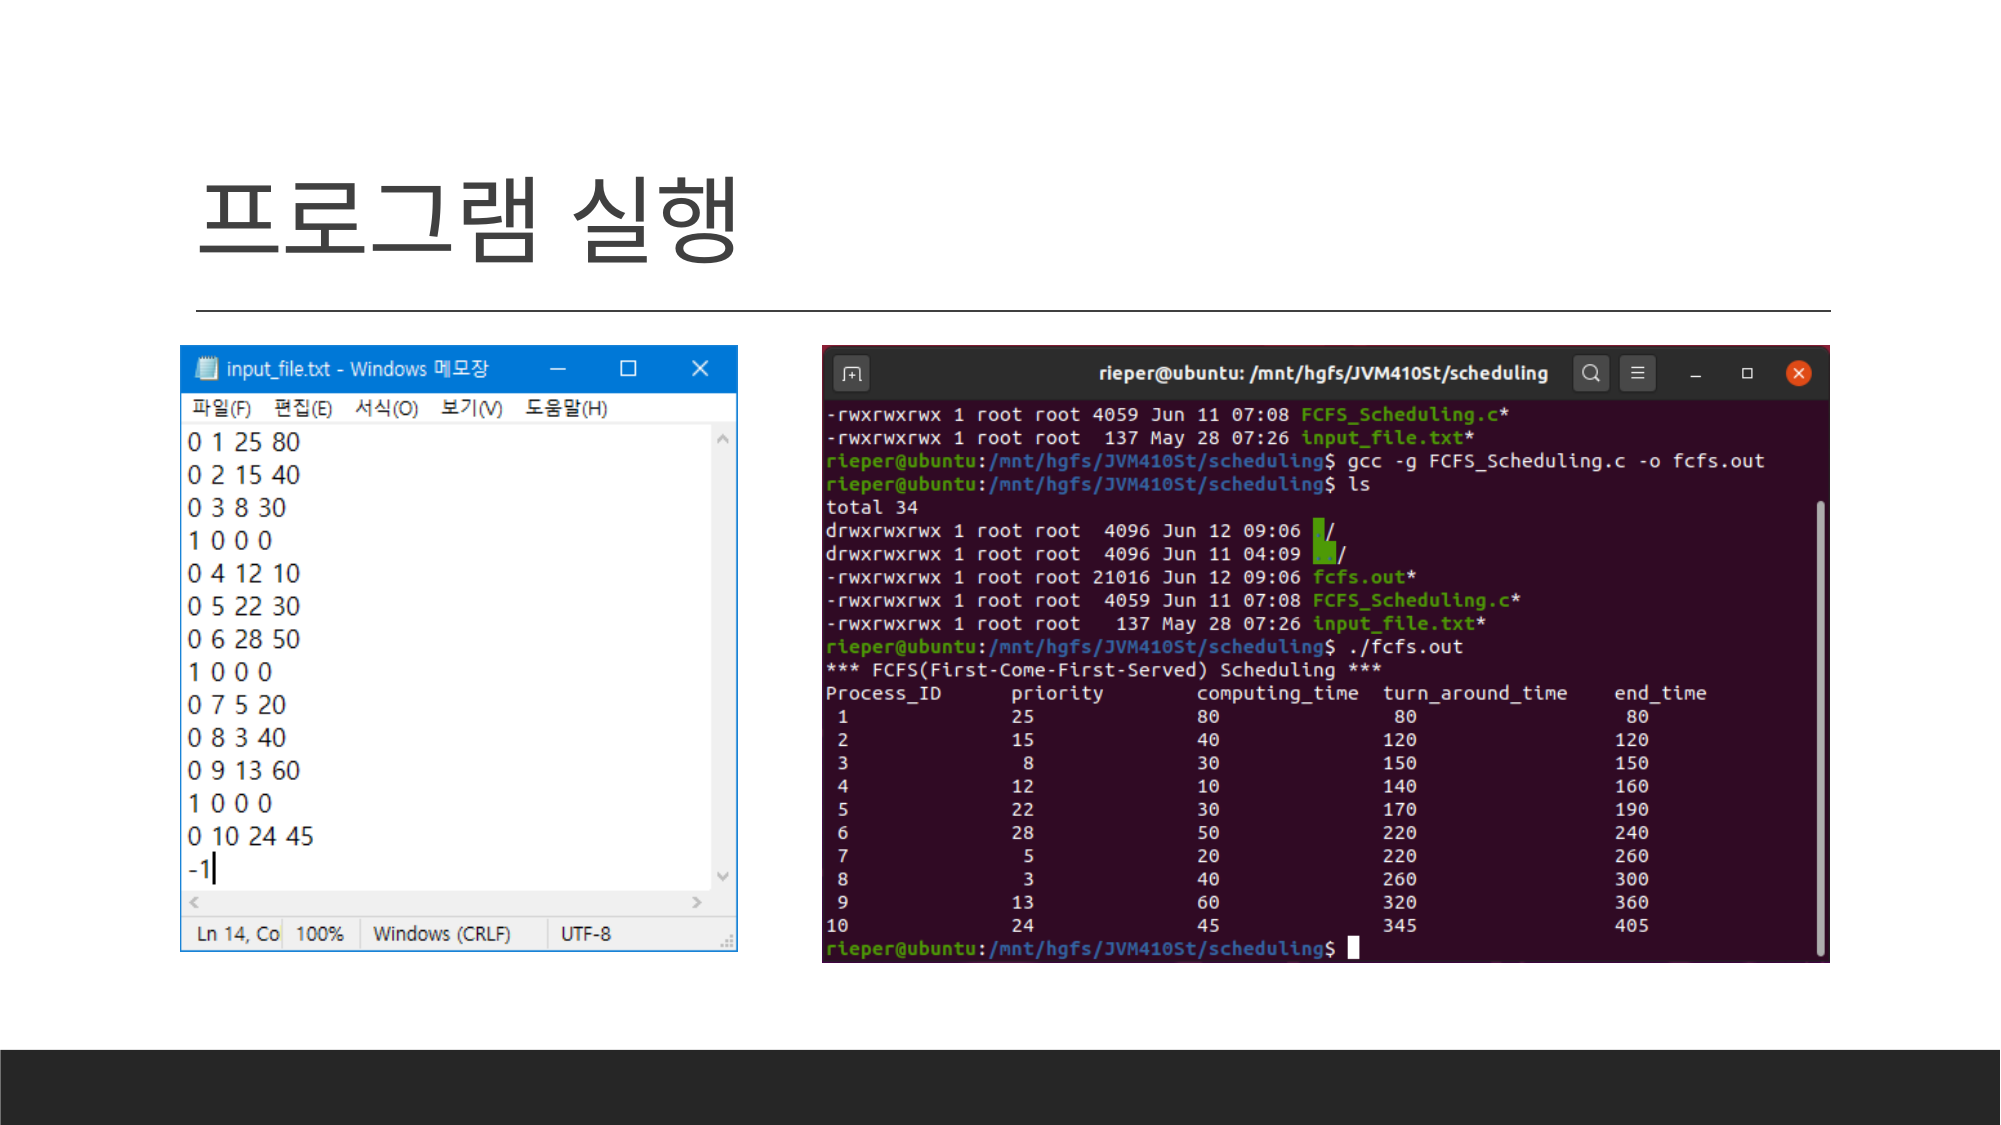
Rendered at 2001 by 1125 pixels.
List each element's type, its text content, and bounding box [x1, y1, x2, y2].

picture [179, 345, 739, 953]
title 프로그램 실행 [180, 47, 1830, 285]
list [822, 345, 1831, 964]
